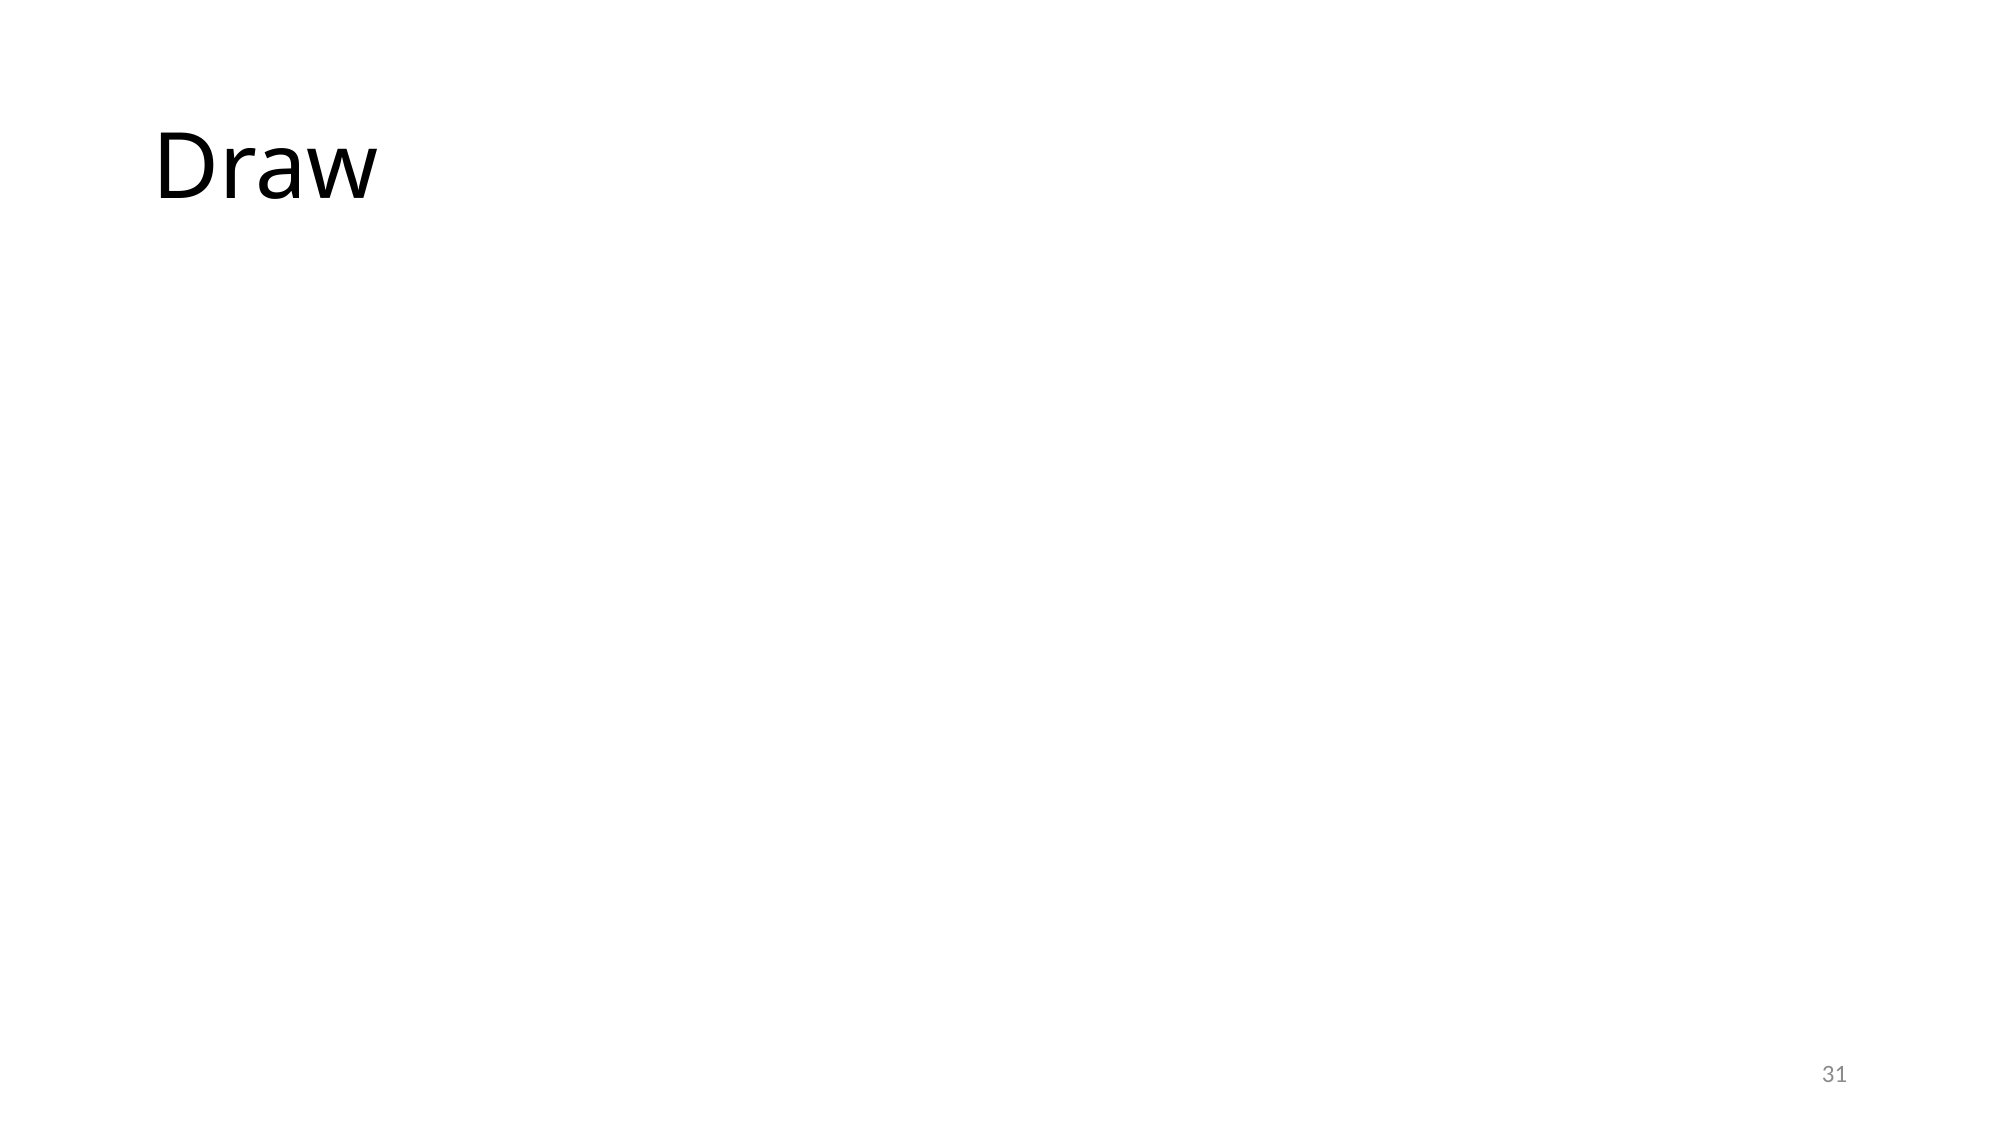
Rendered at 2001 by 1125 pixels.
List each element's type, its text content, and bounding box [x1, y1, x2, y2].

slide_number 31 [1412, 1042, 1863, 1103]
title Draw [137, 59, 1863, 278]
